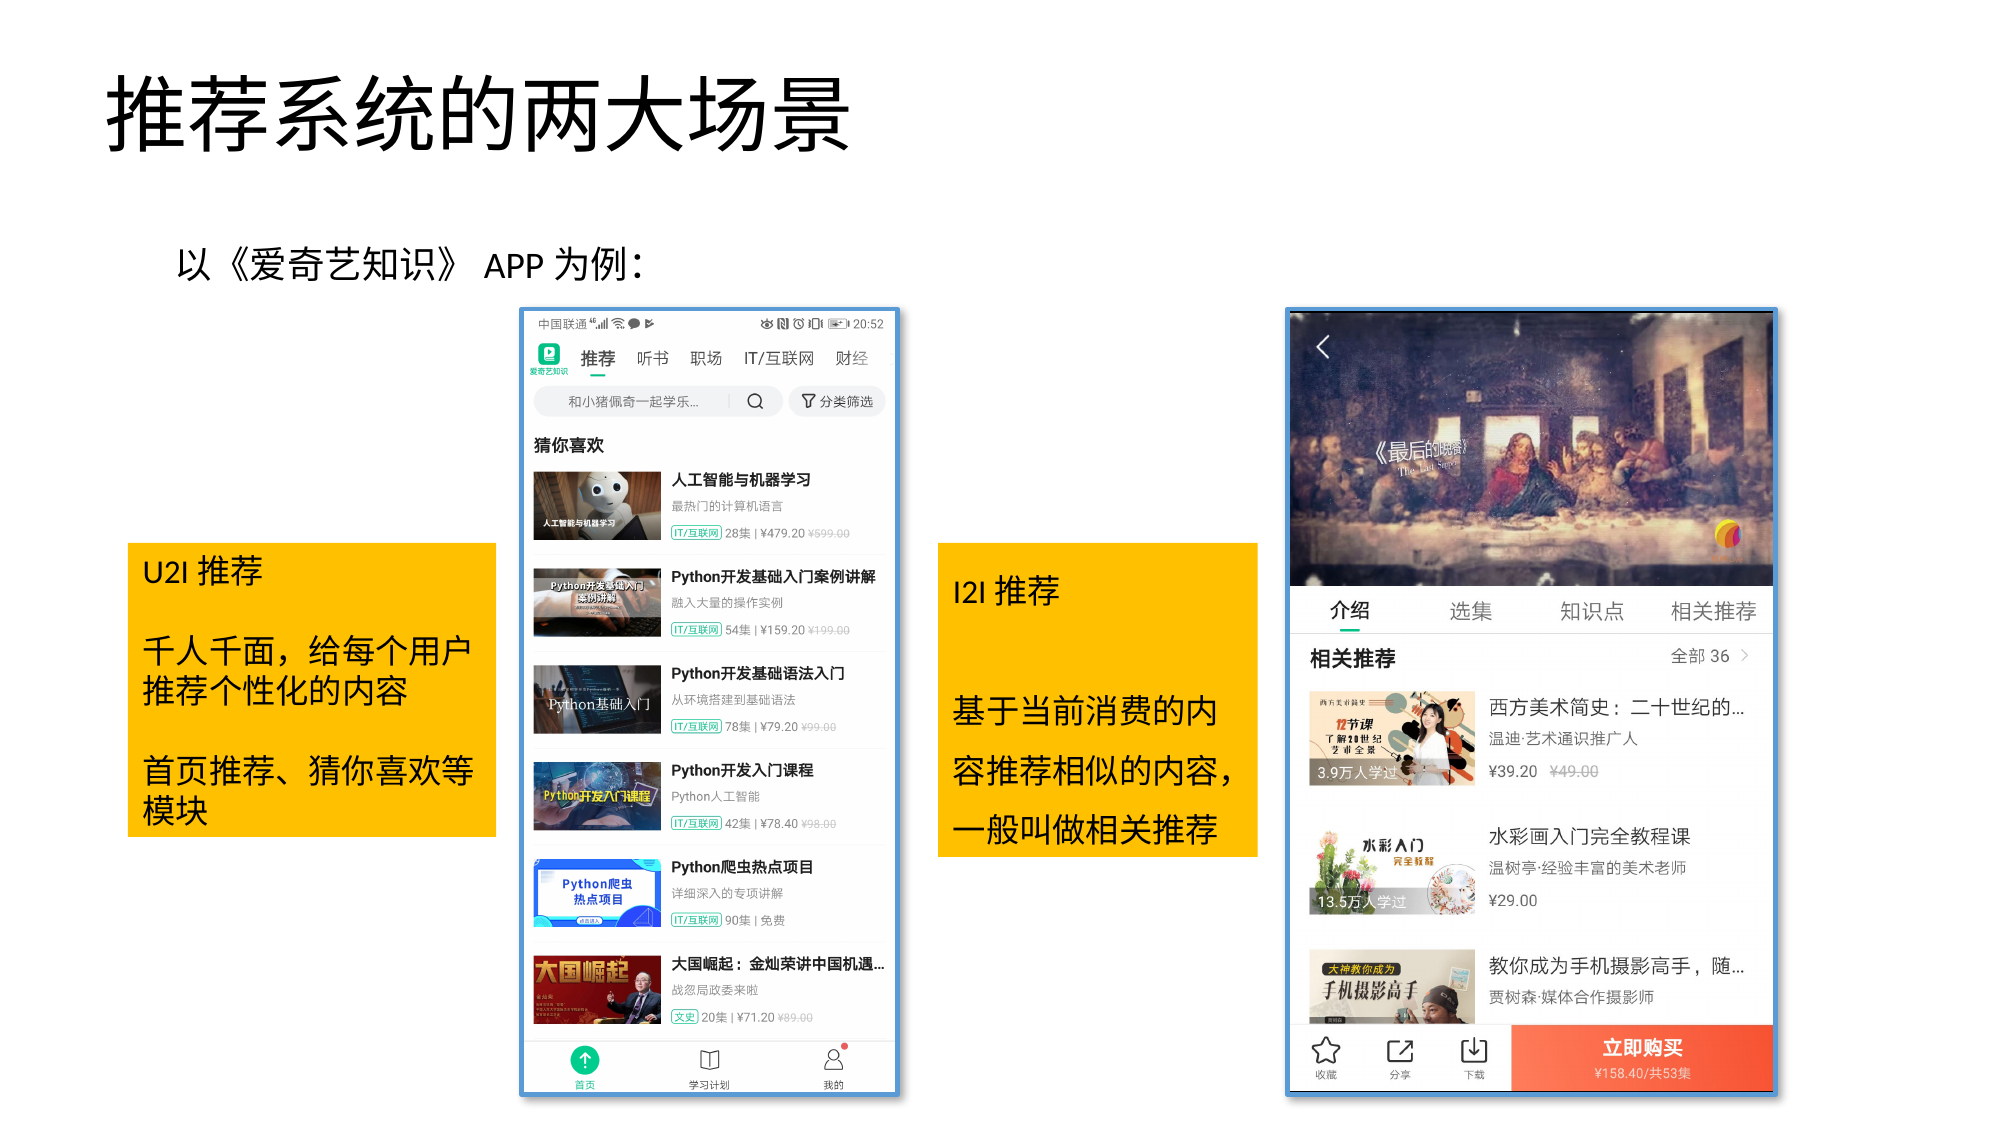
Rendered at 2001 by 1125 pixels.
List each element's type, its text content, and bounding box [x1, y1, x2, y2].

picture [1289, 311, 1774, 1093]
text_box U2I推荐 千人千面，给每个用户推荐个性化的内容 首页推荐、猜你喜欢等模块 [127, 542, 497, 837]
picture [523, 311, 896, 1093]
title 推荐系统的两大场景 [89, 45, 1590, 193]
text_box 以《爱奇艺知识》APP为例： [160, 211, 1580, 294]
text_box I2I推荐 基于当前消费的内容推荐相似的内容，一般叫做相关推荐 [938, 542, 1258, 857]
